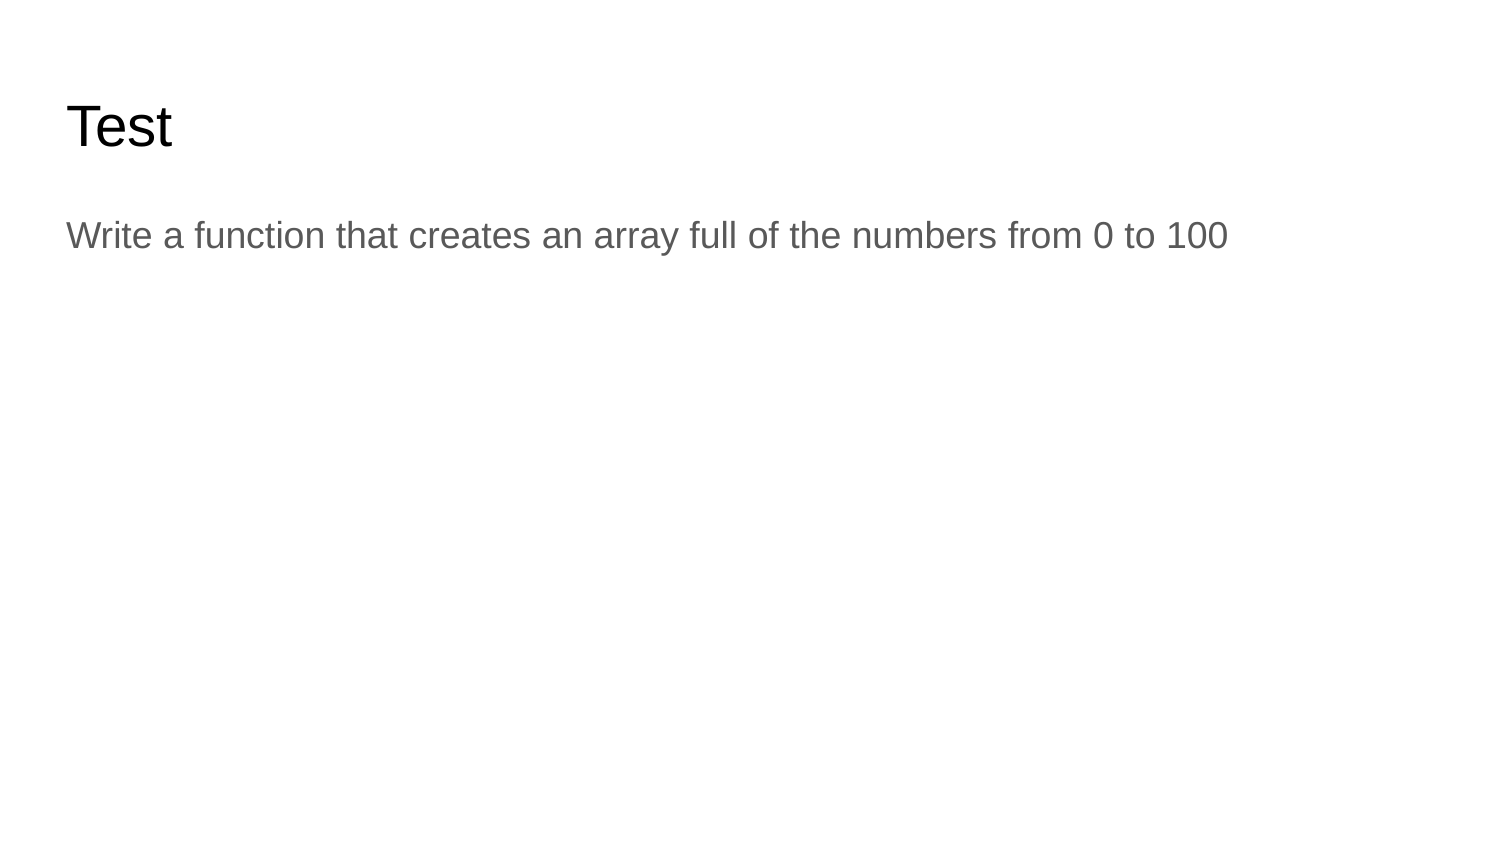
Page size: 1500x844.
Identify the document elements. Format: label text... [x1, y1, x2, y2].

list Write a function that creates an array full of the numbers from 0 to 100 [51, 189, 1449, 750]
title Test [51, 72, 1449, 167]
